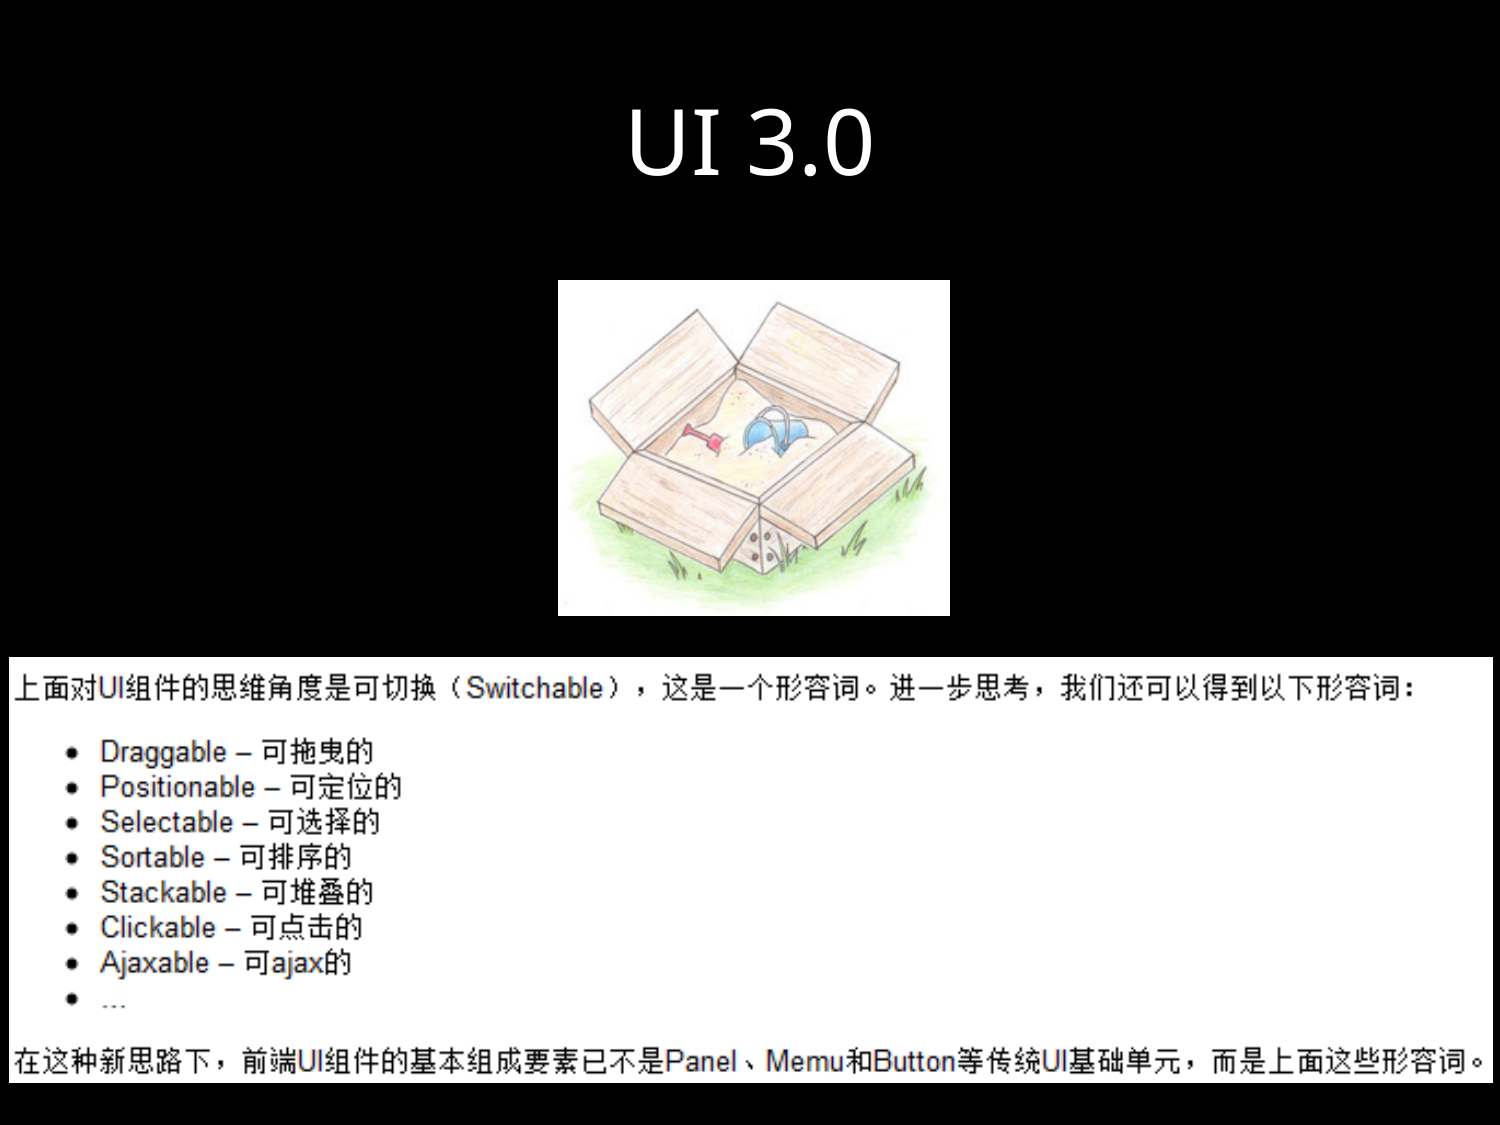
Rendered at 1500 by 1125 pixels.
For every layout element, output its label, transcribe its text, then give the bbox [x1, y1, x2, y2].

title UI 3.0 [74, 44, 1426, 233]
picture [558, 280, 950, 616]
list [8, 657, 1493, 1083]
